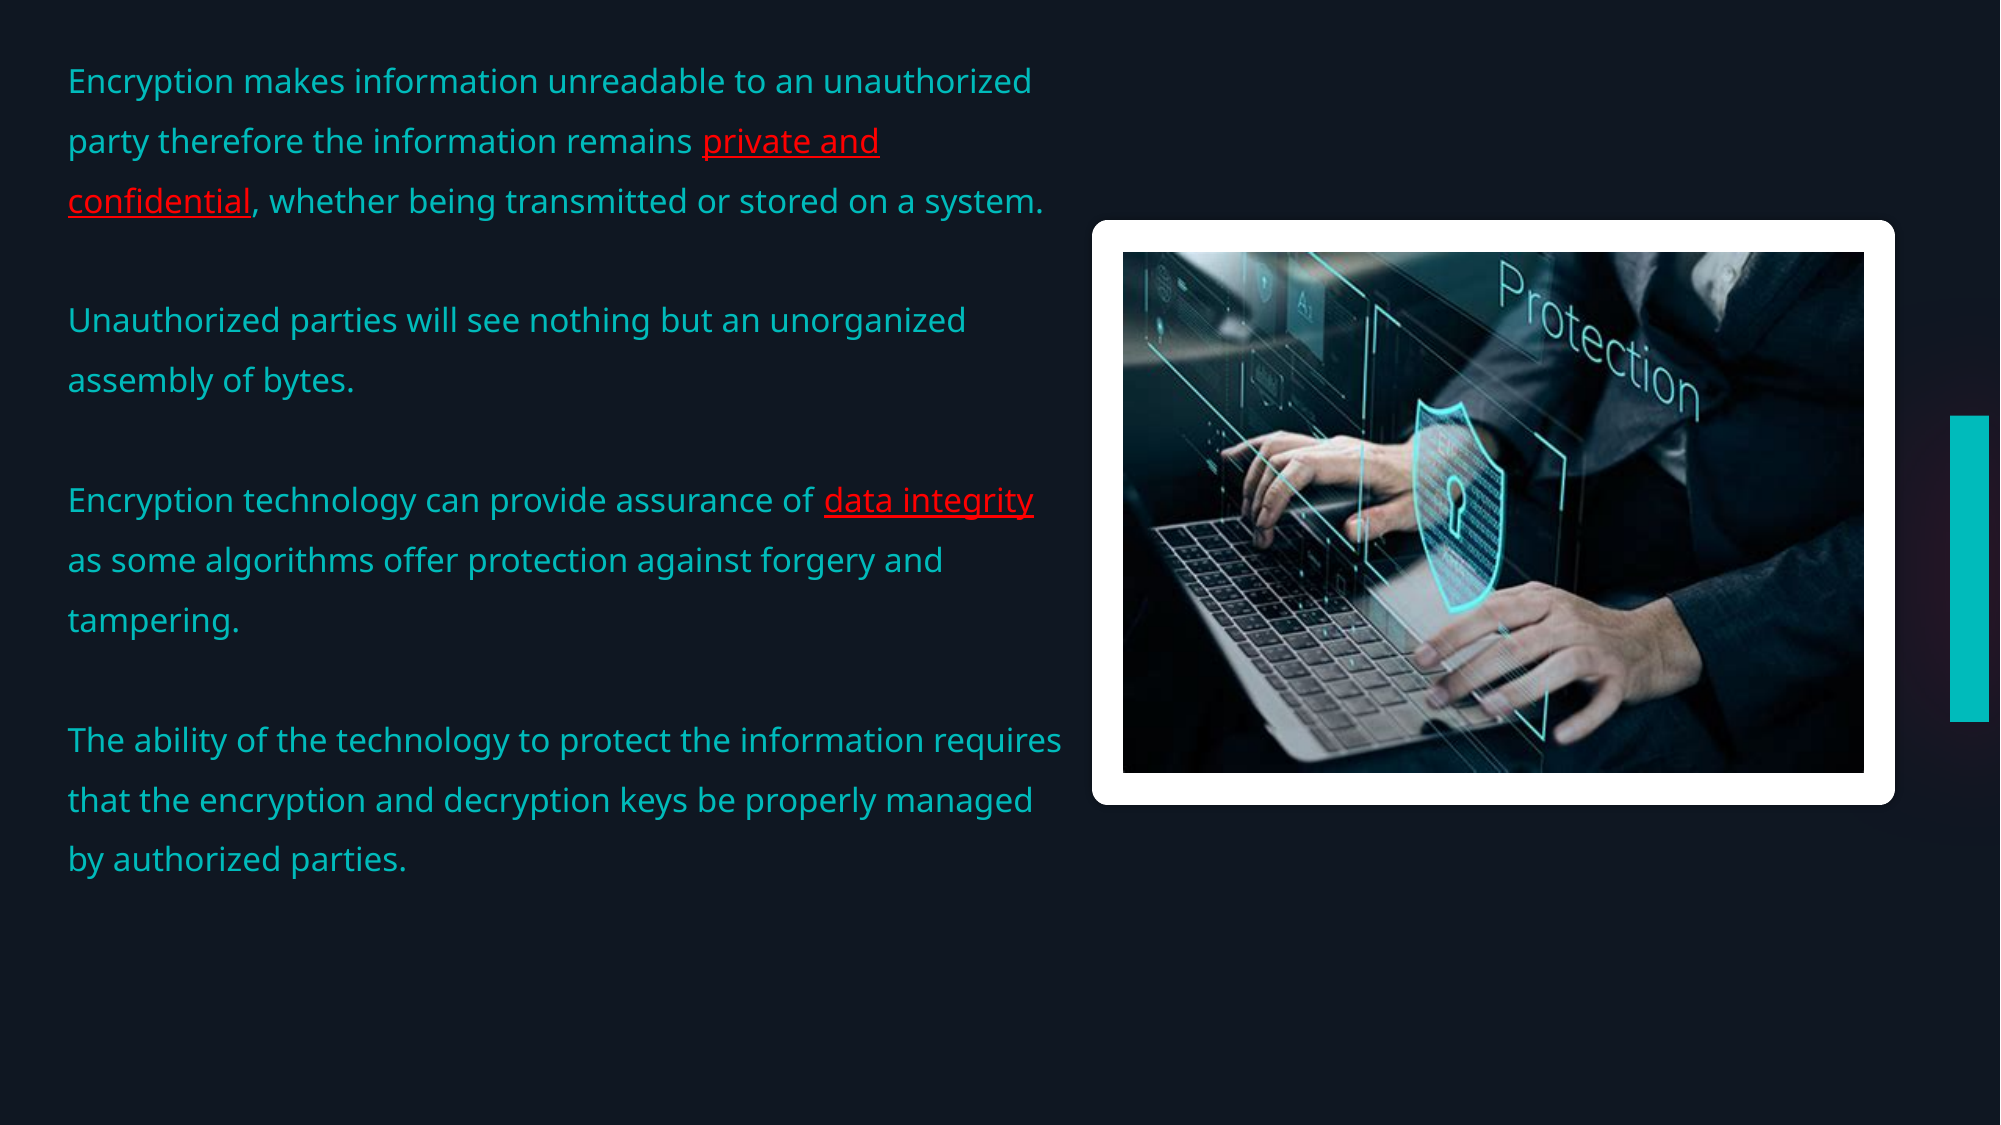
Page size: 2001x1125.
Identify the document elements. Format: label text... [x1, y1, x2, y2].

picture [1123, 251, 1865, 774]
text_box Encryption makes information unreadable to an unauthorized party therefore the information remains private and confidential, whether being transmitted or stored on a system. Unauthorized parties will see nothing but an unorganized assembly of bytes. Encryption technology can provide assurance of data integrity as some algorithms offer protection against forgery and tampering. The ability of the technology to protect the information requires that the encryption and decryption keys be properly managed by authorized parties. [52, 32, 1086, 886]
text_box [1949, 415, 1990, 723]
